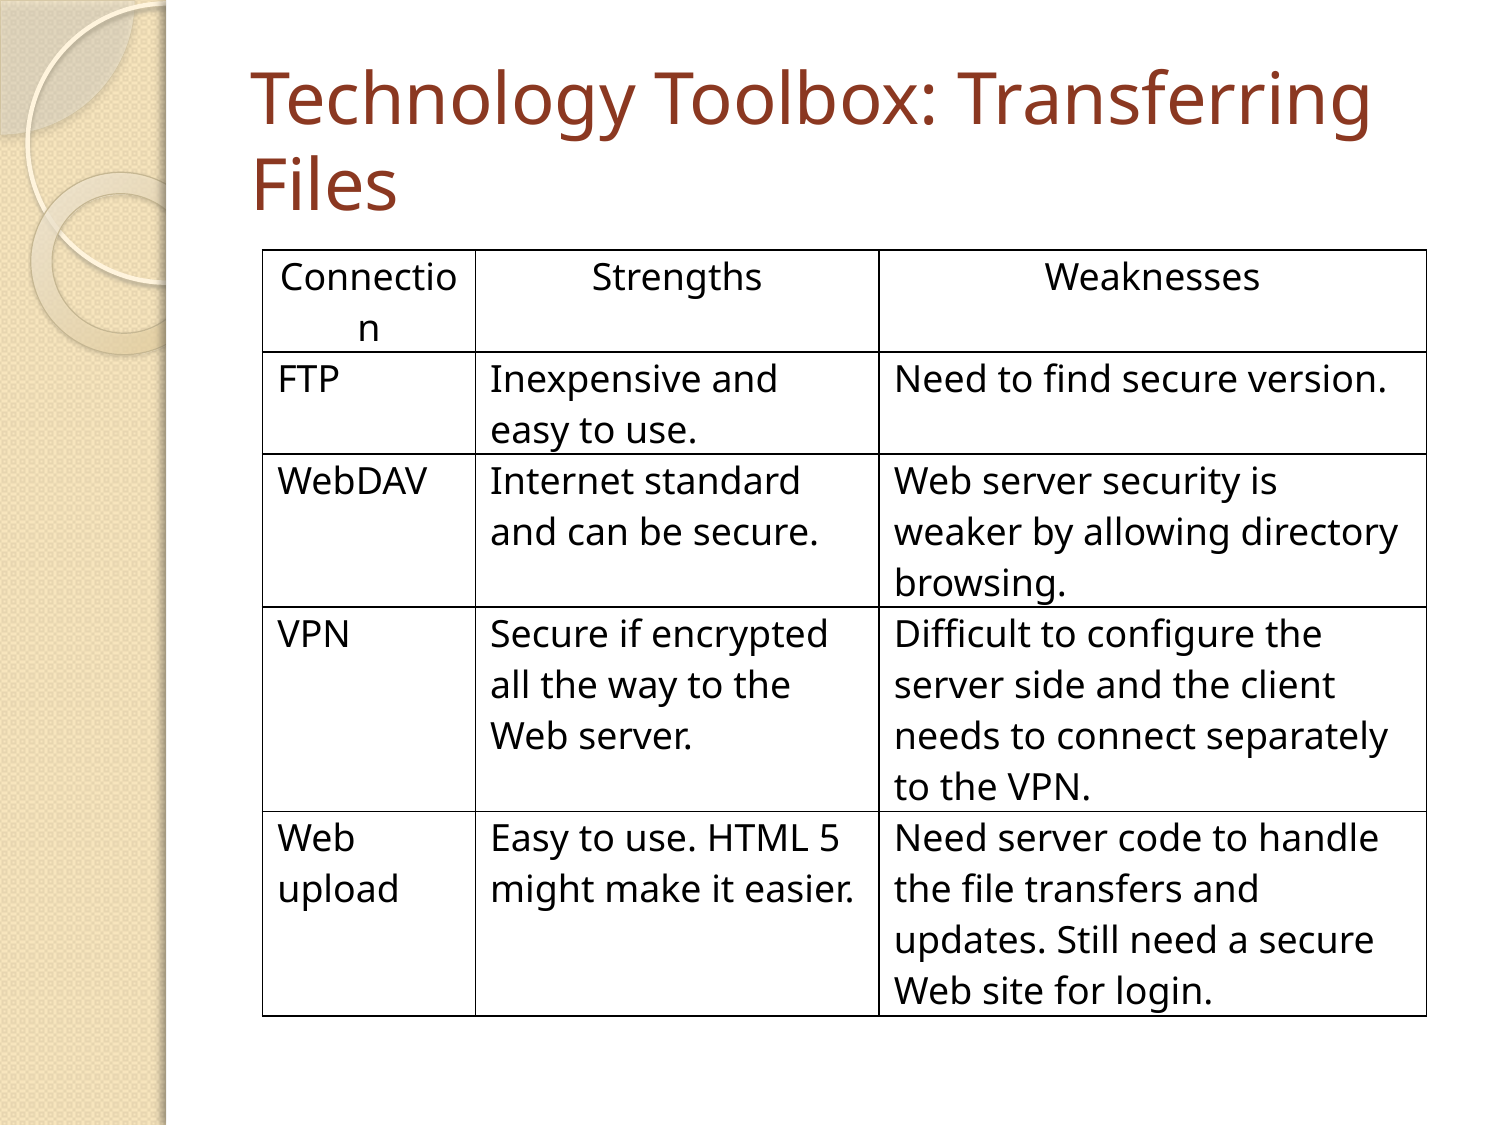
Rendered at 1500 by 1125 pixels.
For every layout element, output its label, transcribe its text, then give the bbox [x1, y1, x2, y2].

table_cell Inexpensive and easy to use. [476, 353, 878, 453]
title Technology Toolbox: Transferring Files [235, 45, 1466, 233]
table_cell Need server code to handle the file transfers and updates. Still need a secure Web site for login. [880, 812, 1426, 1015]
table_cell Internet standard and can be secure. [476, 455, 878, 606]
table_header Strengths [476, 251, 878, 351]
table_cell VPN [263, 608, 475, 811]
table_cell Web upload [263, 812, 475, 1015]
table_cell Need to find secure version. [880, 353, 1426, 453]
table_cell Secure if encrypted all the way to the Web server. [476, 608, 878, 811]
table_cell Difficult to configure the server side and the client needs to connect separately to the VPN. [880, 608, 1426, 811]
table_header Weaknesses [880, 251, 1426, 351]
table_header Connection [263, 251, 475, 351]
table_cell Web server security is weaker by allowing directory browsing. [880, 455, 1426, 606]
table_cell Easy to use. HTML 5 might make it easier. [476, 812, 878, 1015]
table_cell WebDAV [263, 455, 475, 606]
table_cell FTP [263, 353, 475, 453]
